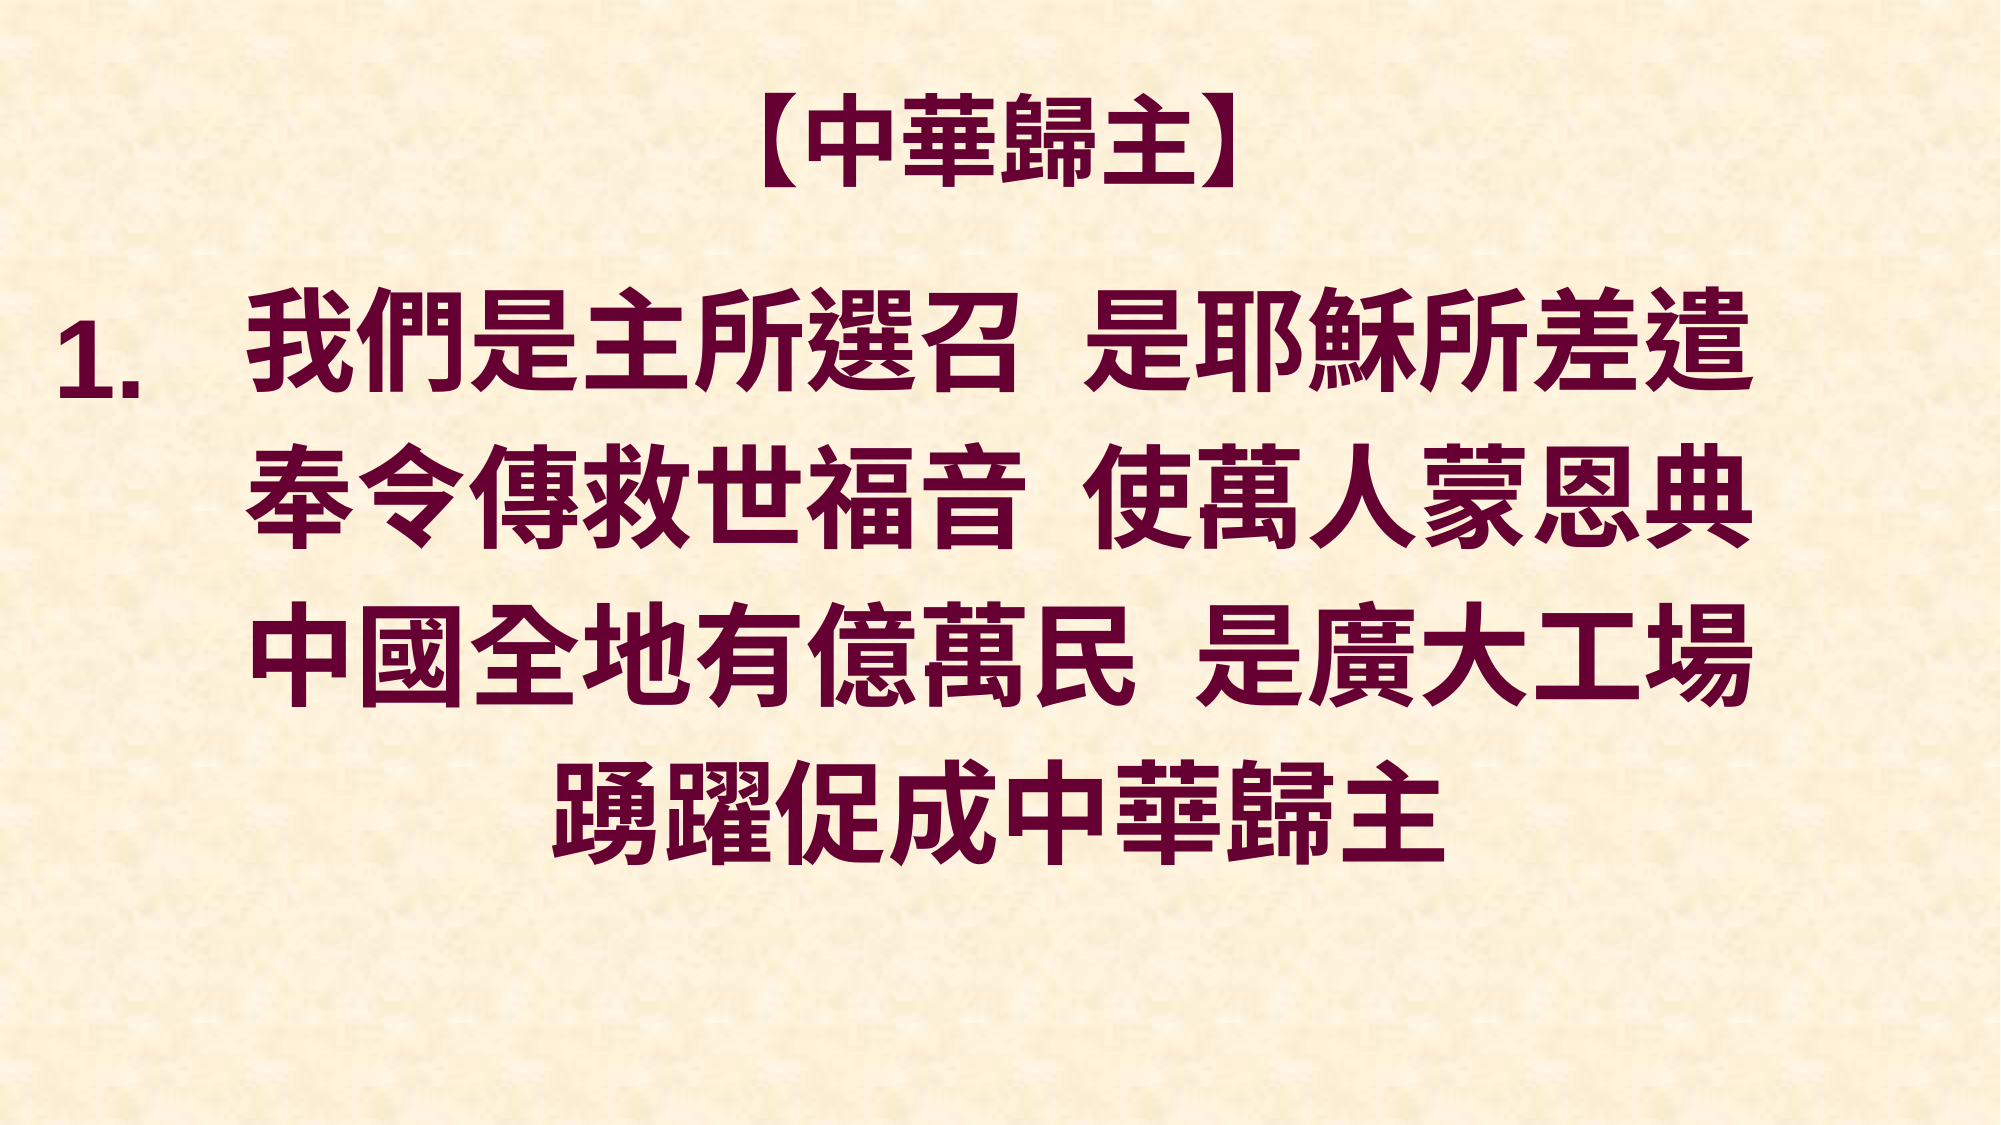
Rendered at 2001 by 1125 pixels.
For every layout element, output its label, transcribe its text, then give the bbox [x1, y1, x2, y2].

picture [0, 0, 2001, 1125]
text_box 1. [2, 278, 198, 429]
title 【中華歸主】 [99, 45, 1900, 233]
list 我們是主所選召 是耶穌所差遣 奉令傳救世福音 使萬人蒙恩典 中國全地有億萬民 是廣大工場 踴躍促成中華歸主 [99, 262, 1900, 1005]
